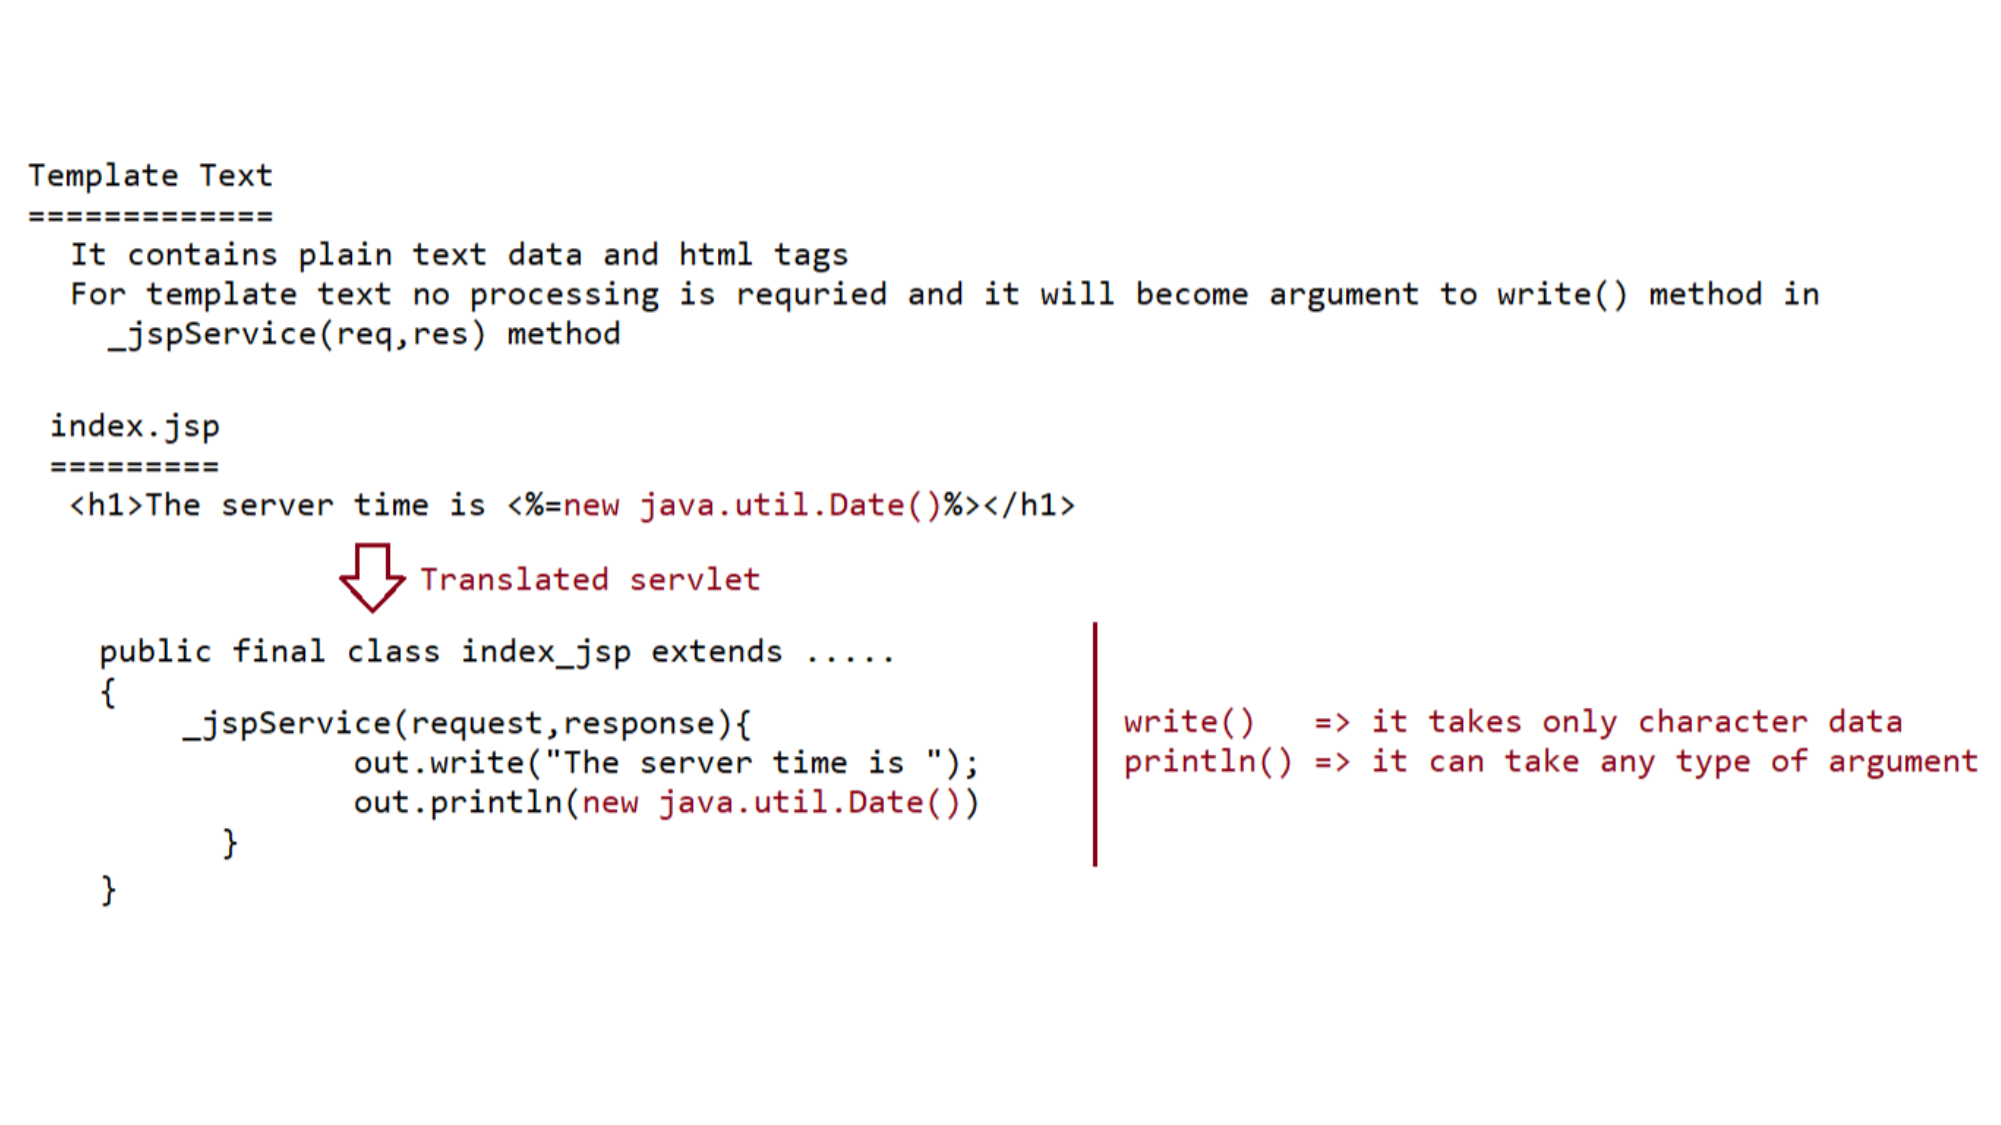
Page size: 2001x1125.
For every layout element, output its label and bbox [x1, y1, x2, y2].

picture [4, 143, 1995, 928]
